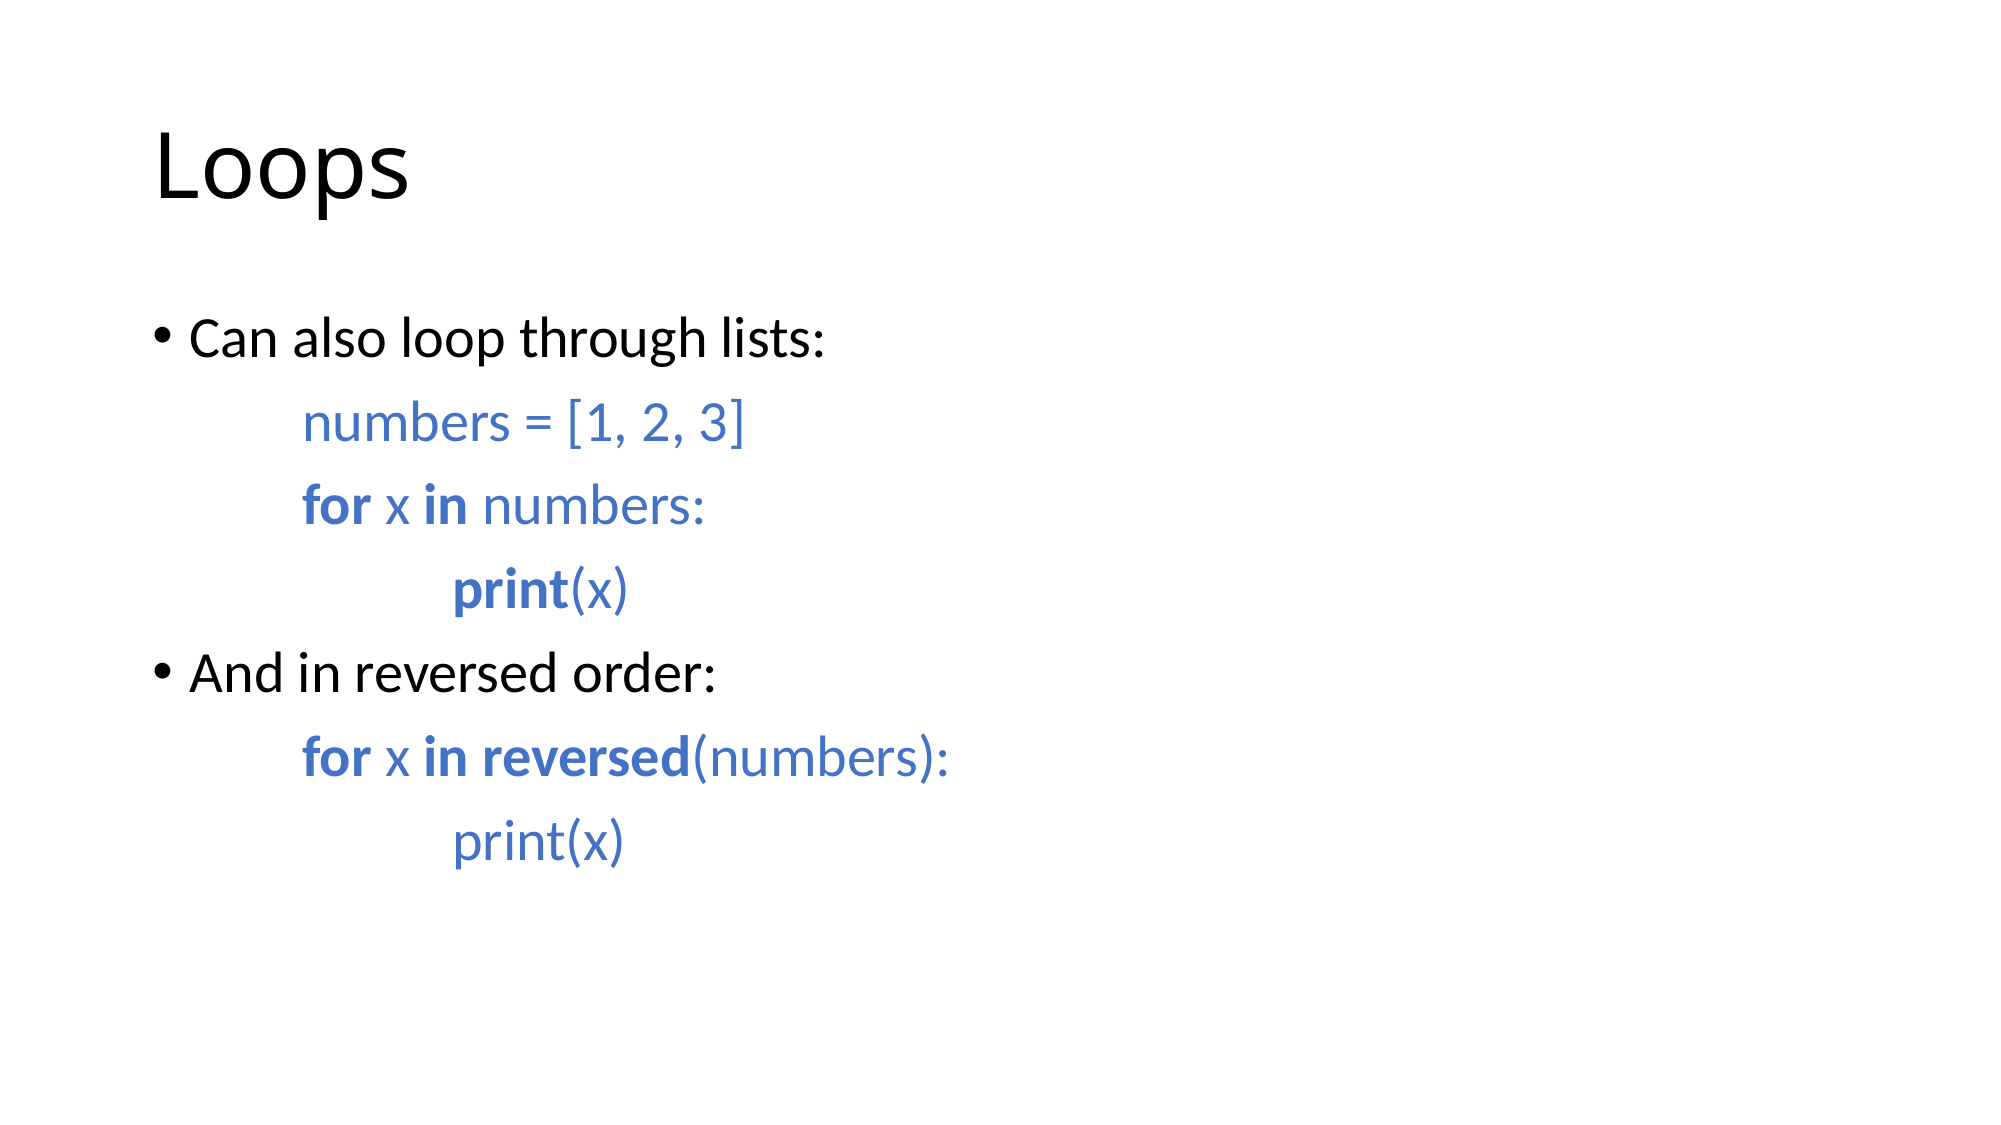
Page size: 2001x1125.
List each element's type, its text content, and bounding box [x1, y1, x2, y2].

list Can also loop through lists: numbers = [1, 2, 3] for x in numbers: print(x) And in reversed order: for x in reversed(numbers): print(x) [137, 299, 1863, 1014]
title Loops [137, 59, 1863, 278]
